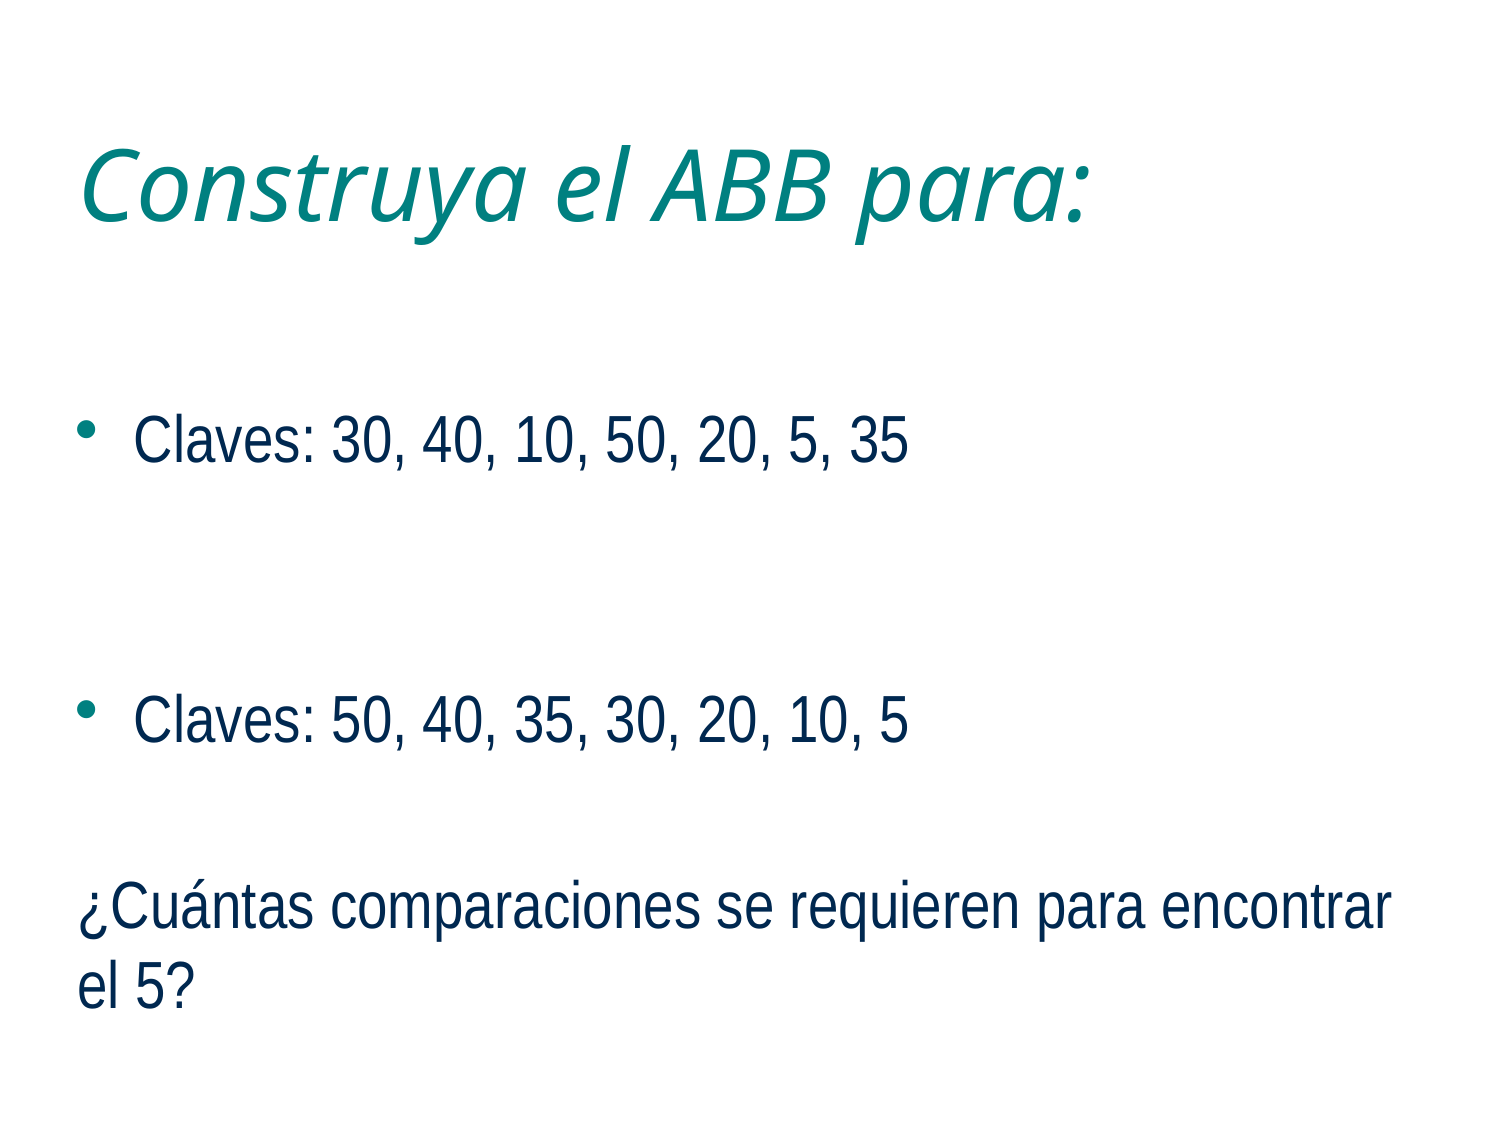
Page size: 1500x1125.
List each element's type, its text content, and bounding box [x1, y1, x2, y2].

list Claves: 30, 40, 10, 50, 20, 5, 35 Claves: 50, 40, 35, 30, 20, 10, 5 ¿Cuántas comparaciones se requieren para encontrar el 5? [62, 295, 1459, 1038]
title Construya el ABB para: [62, 87, 1413, 275]
